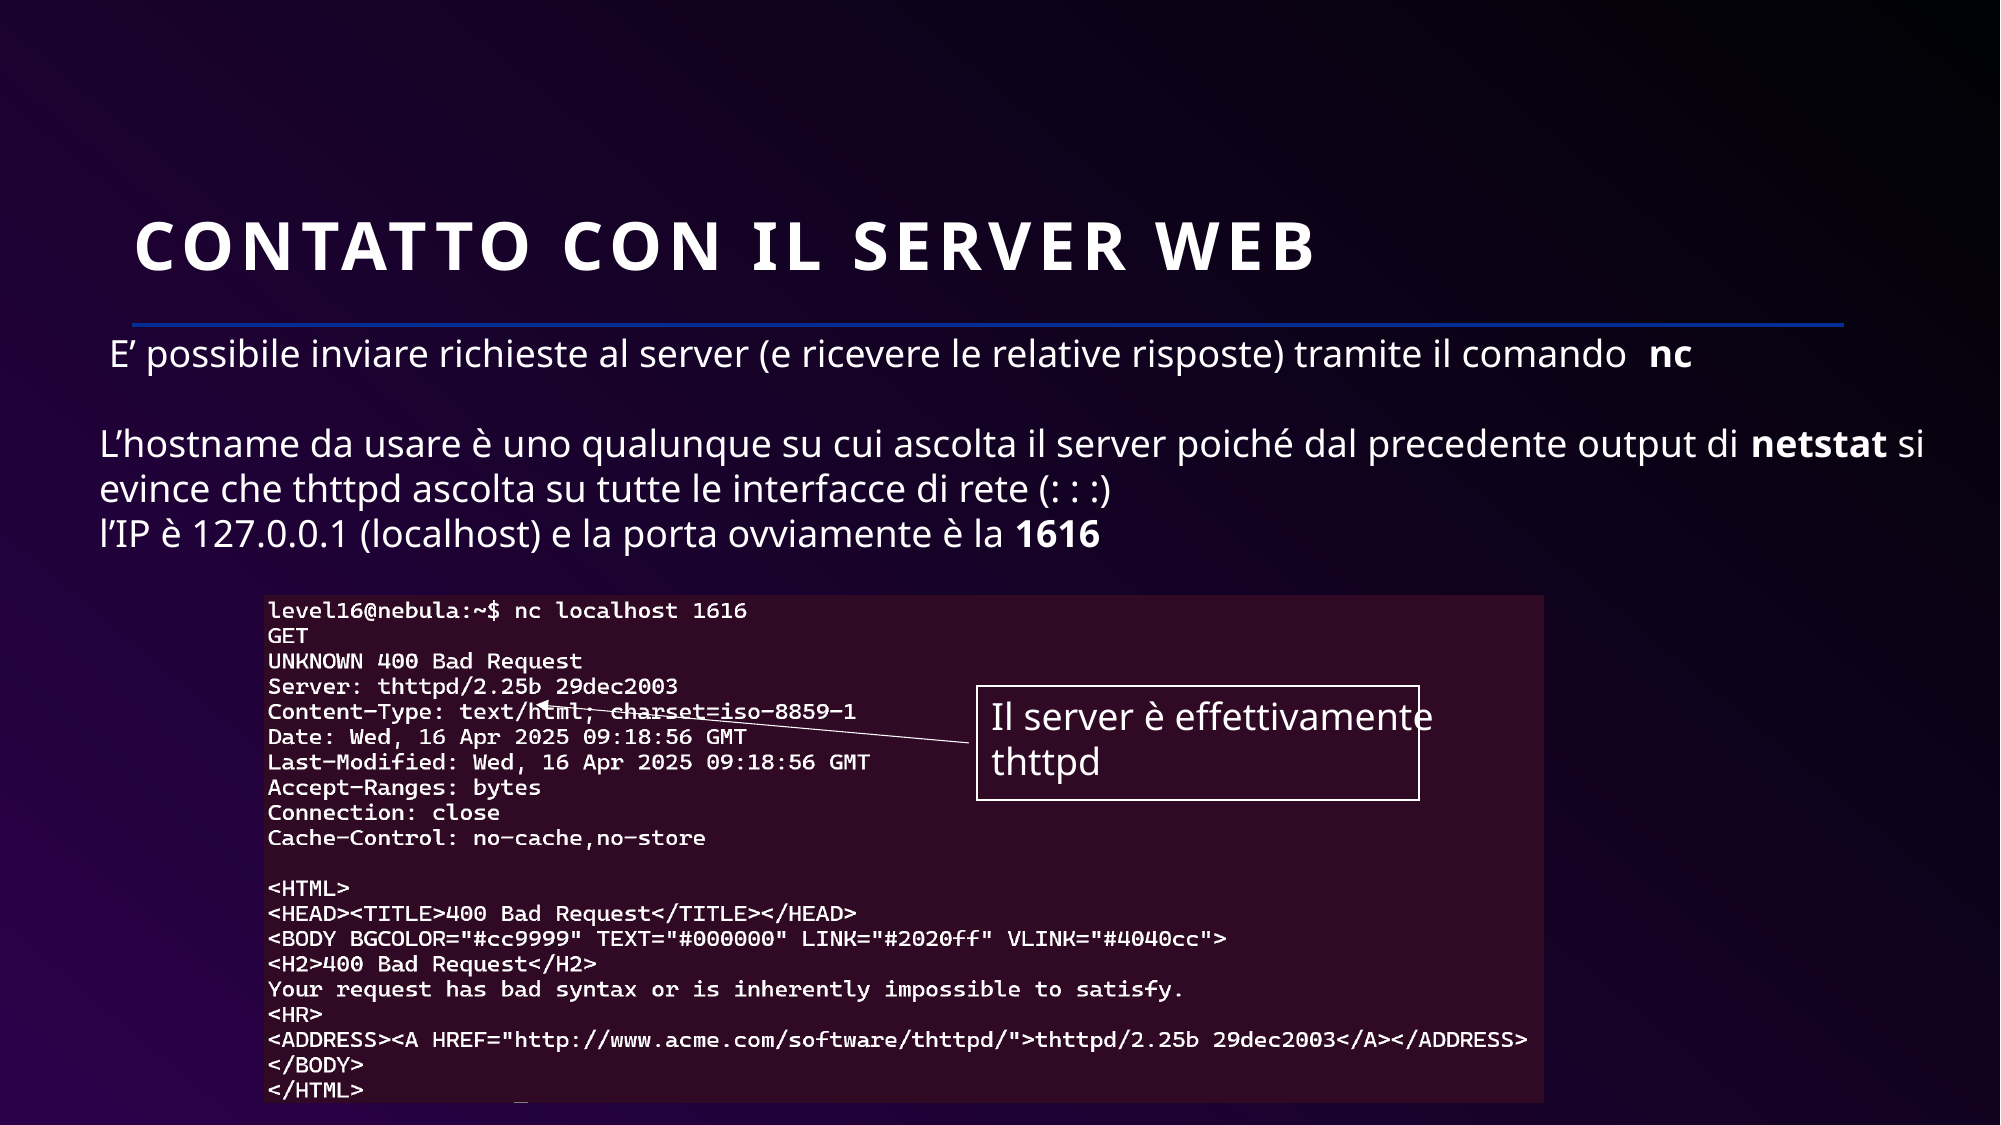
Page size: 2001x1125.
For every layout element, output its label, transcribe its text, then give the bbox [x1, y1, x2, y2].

text_box E’ possibile inviare richieste al server (e ricevere le relative risposte) tramite il comando nc L’hostname da usare è uno qualunque su cui ascolta il server poiché dal precedente output di netstat si evince che thttpd ascolta su tutte le interfacce di rete (: : :) l’IP è 127.0.0.1 (localhost) e la porta ovviamente è la 1616 [84, 322, 1964, 563]
text_box CONTATTO CON IL SERVER WEB [133, 192, 1820, 293]
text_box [535, 704, 969, 743]
picture [264, 595, 1544, 1103]
